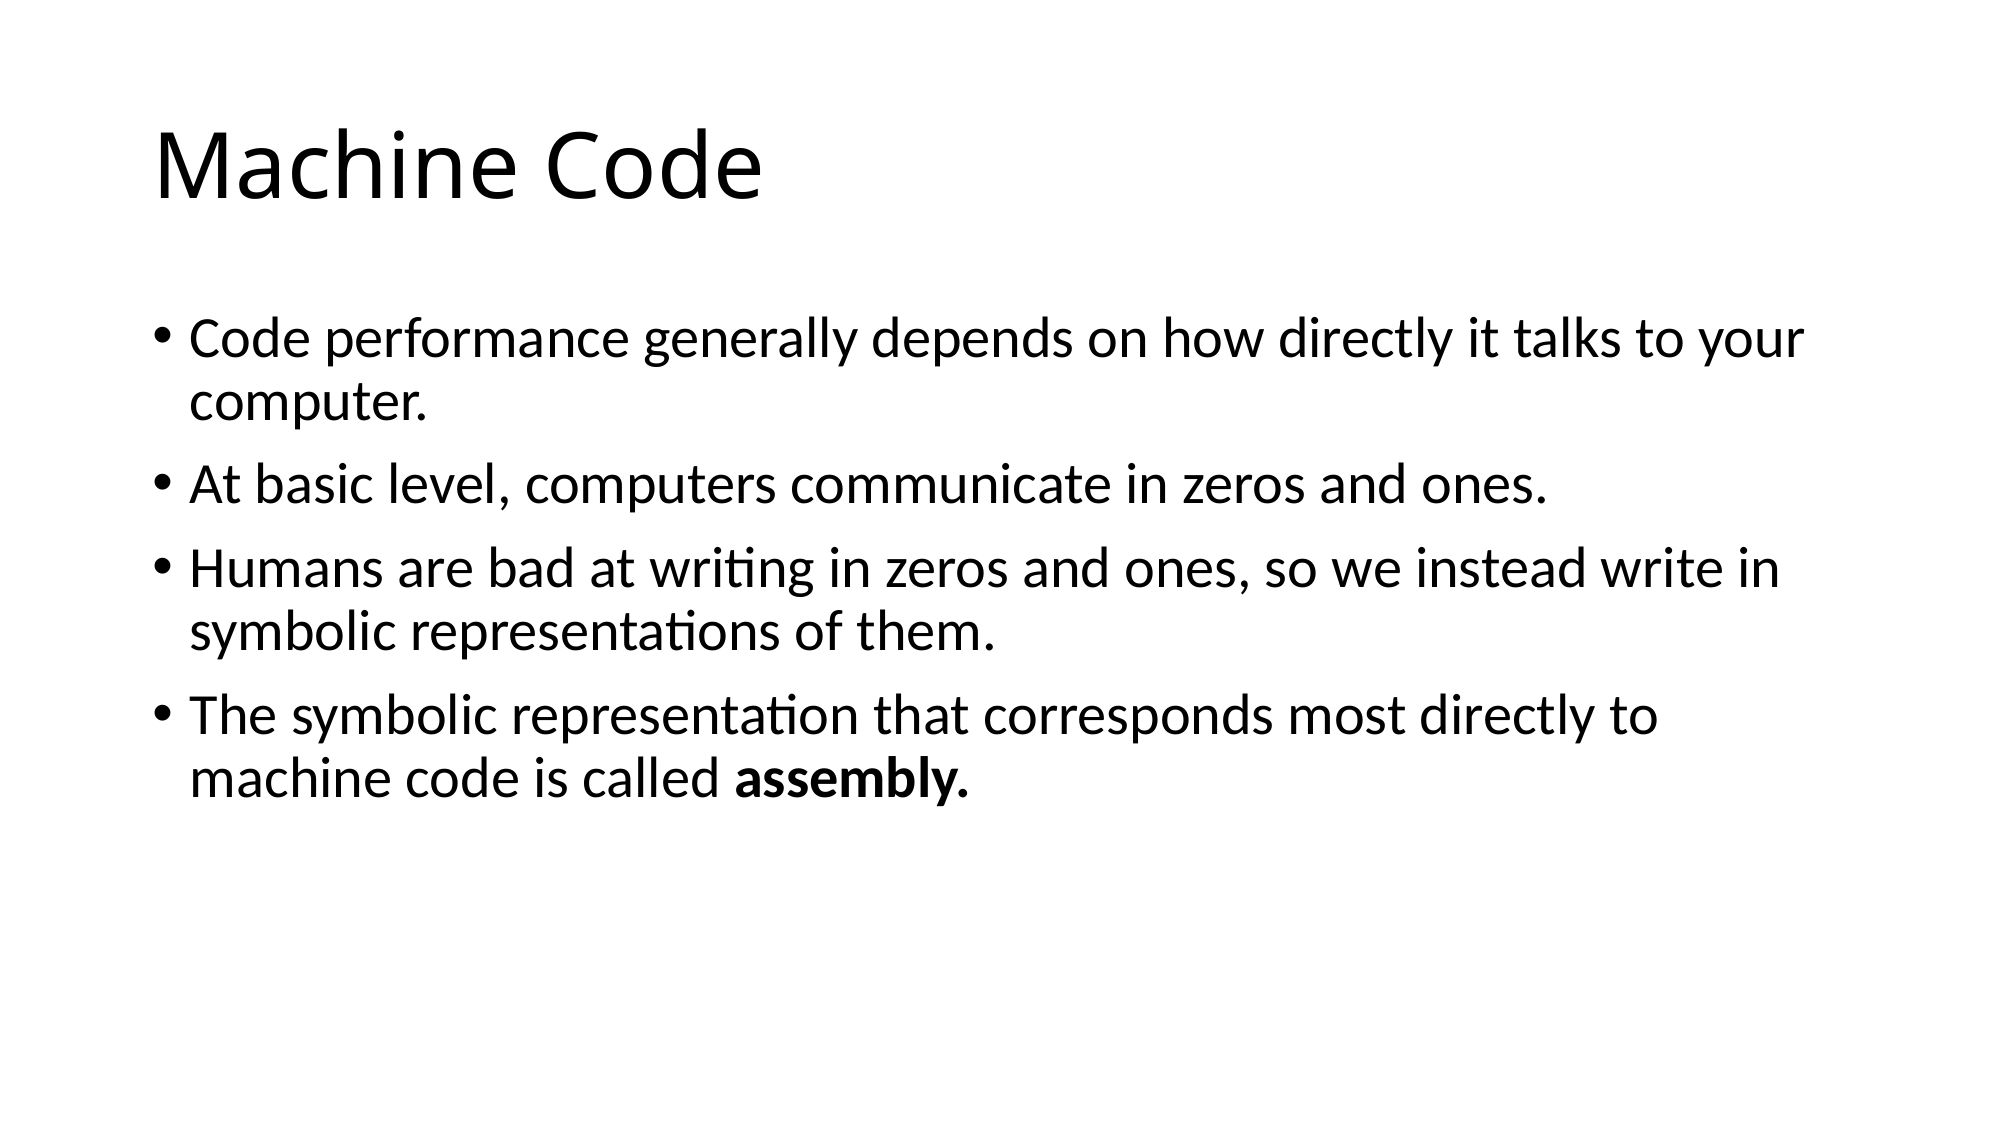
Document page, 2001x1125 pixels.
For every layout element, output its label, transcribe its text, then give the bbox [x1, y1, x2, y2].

list Code performance generally depends on how directly it talks to your computer. At basic level, computers communicate in zeros and ones. Humans are bad at writing in zeros and ones, so we instead write in symbolic representations of them. The symbolic representation that corresponds most directly to machine code is called assembly. [137, 299, 1863, 1014]
title Machine Code [137, 59, 1863, 278]
